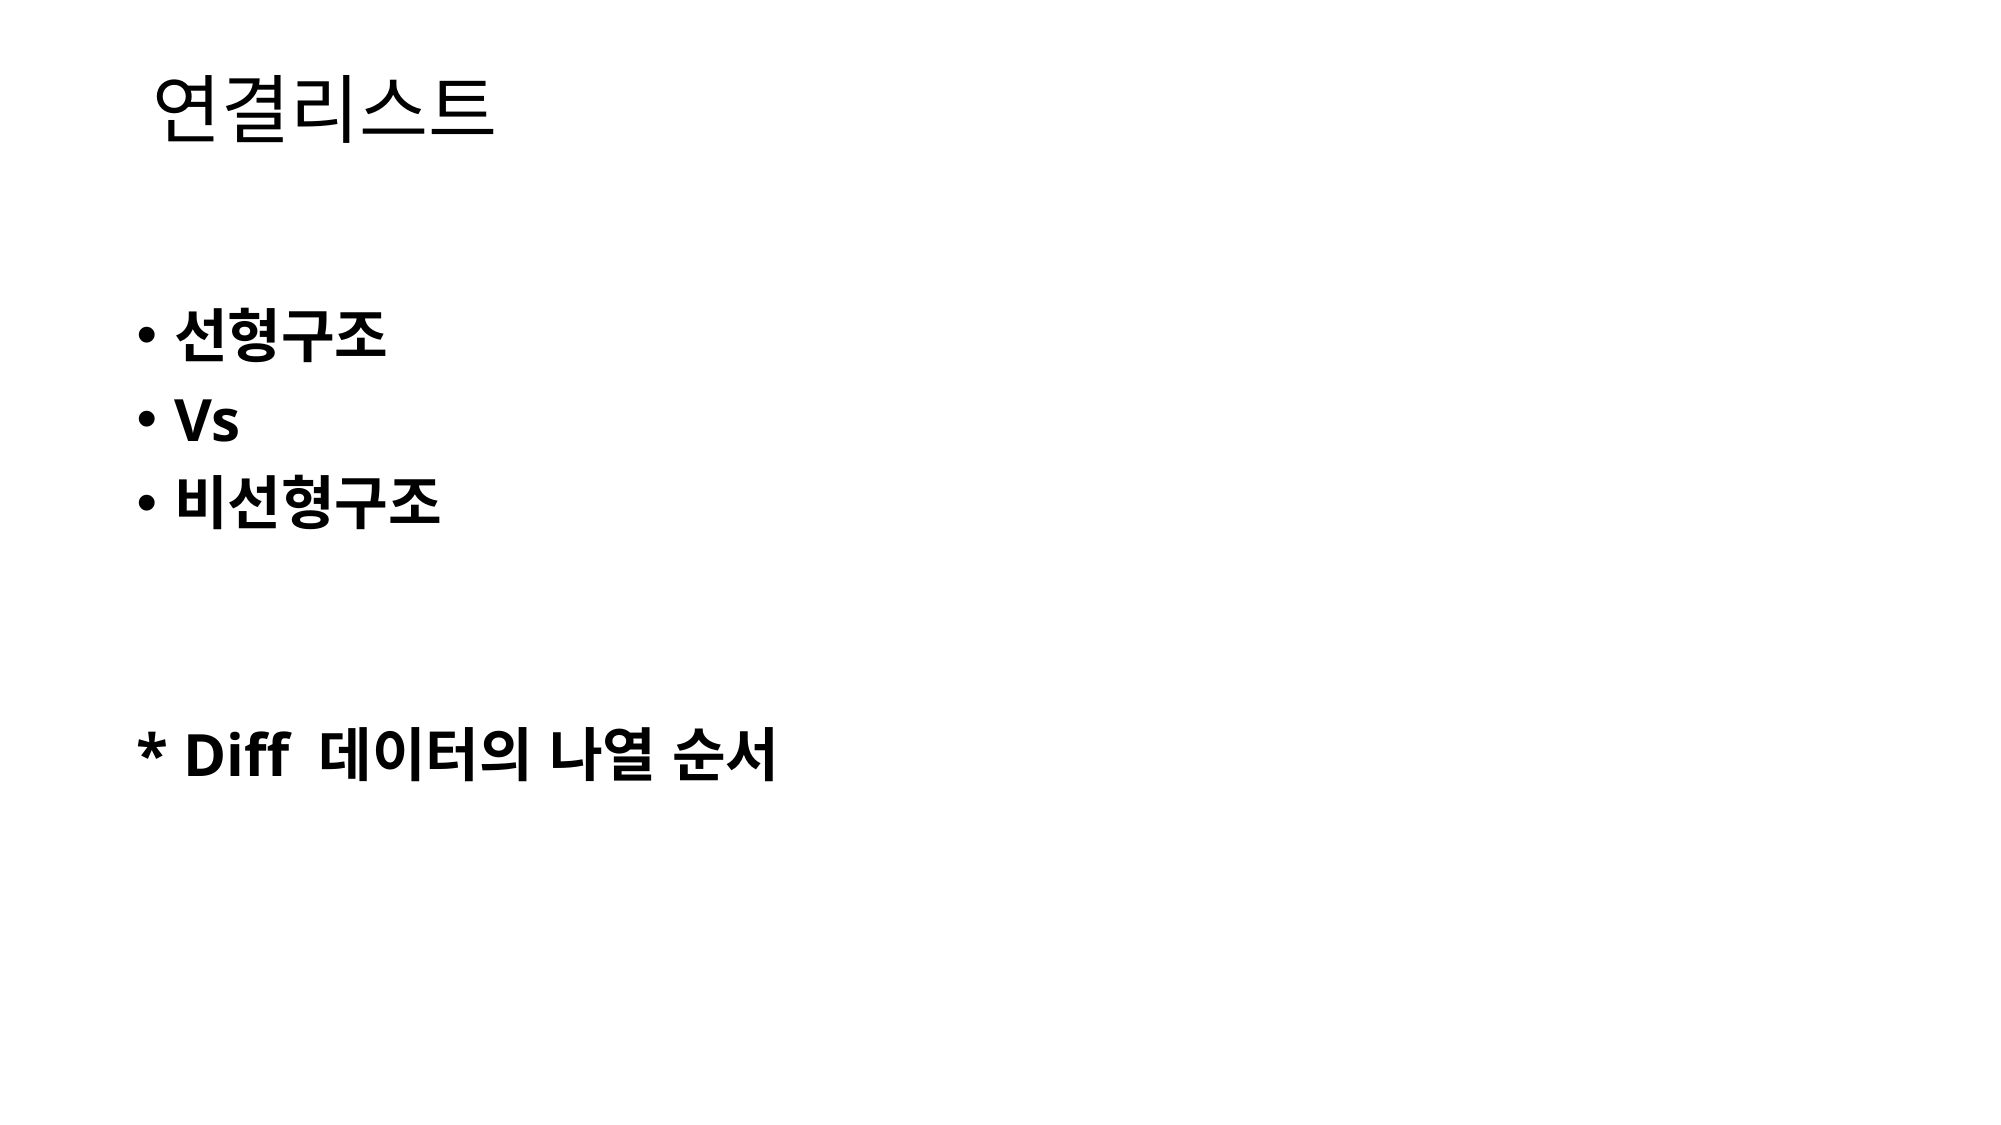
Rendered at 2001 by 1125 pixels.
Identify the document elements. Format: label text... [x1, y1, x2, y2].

title 연결리스트 [137, 59, 1863, 278]
list 선형구조 Vs 비선형구조 * Diff 데이터의 나열 순서 [121, 299, 1847, 1014]
